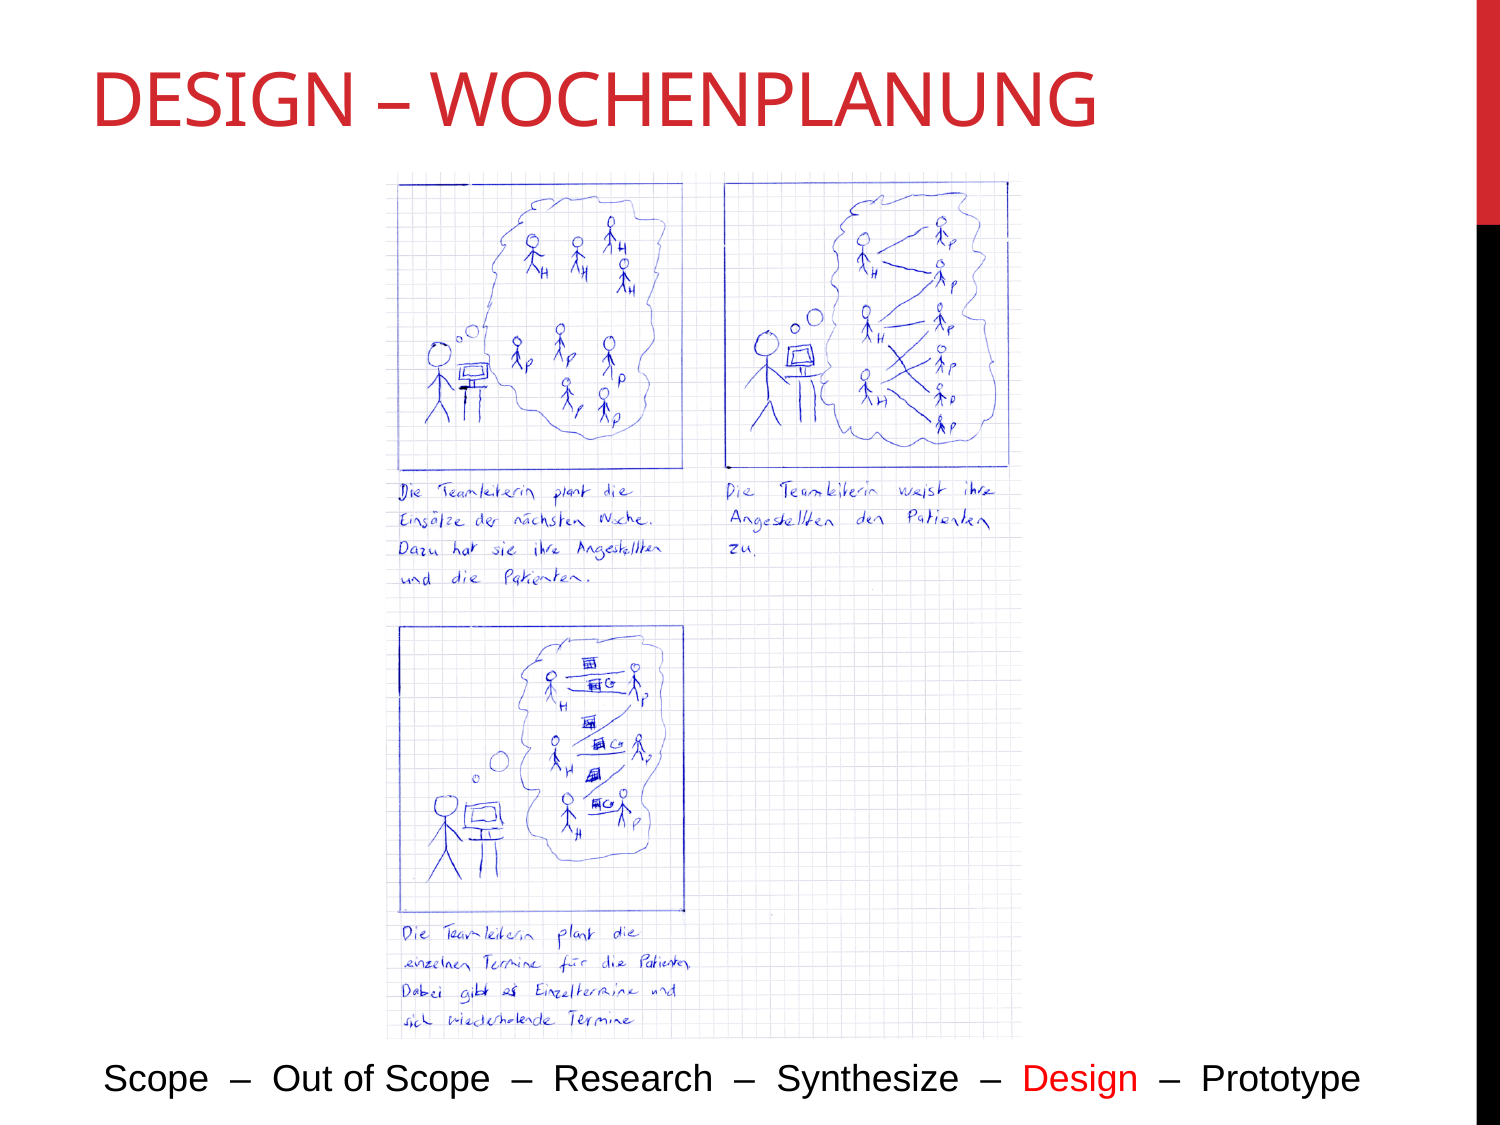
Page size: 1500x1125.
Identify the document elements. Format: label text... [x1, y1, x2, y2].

picture [385, 172, 1023, 1039]
title Design – Wochenplanung [75, 25, 1329, 149]
text_box Scope – Out of Scope – Research – Synthesize – Design – Prototype [86, 1044, 1396, 1125]
